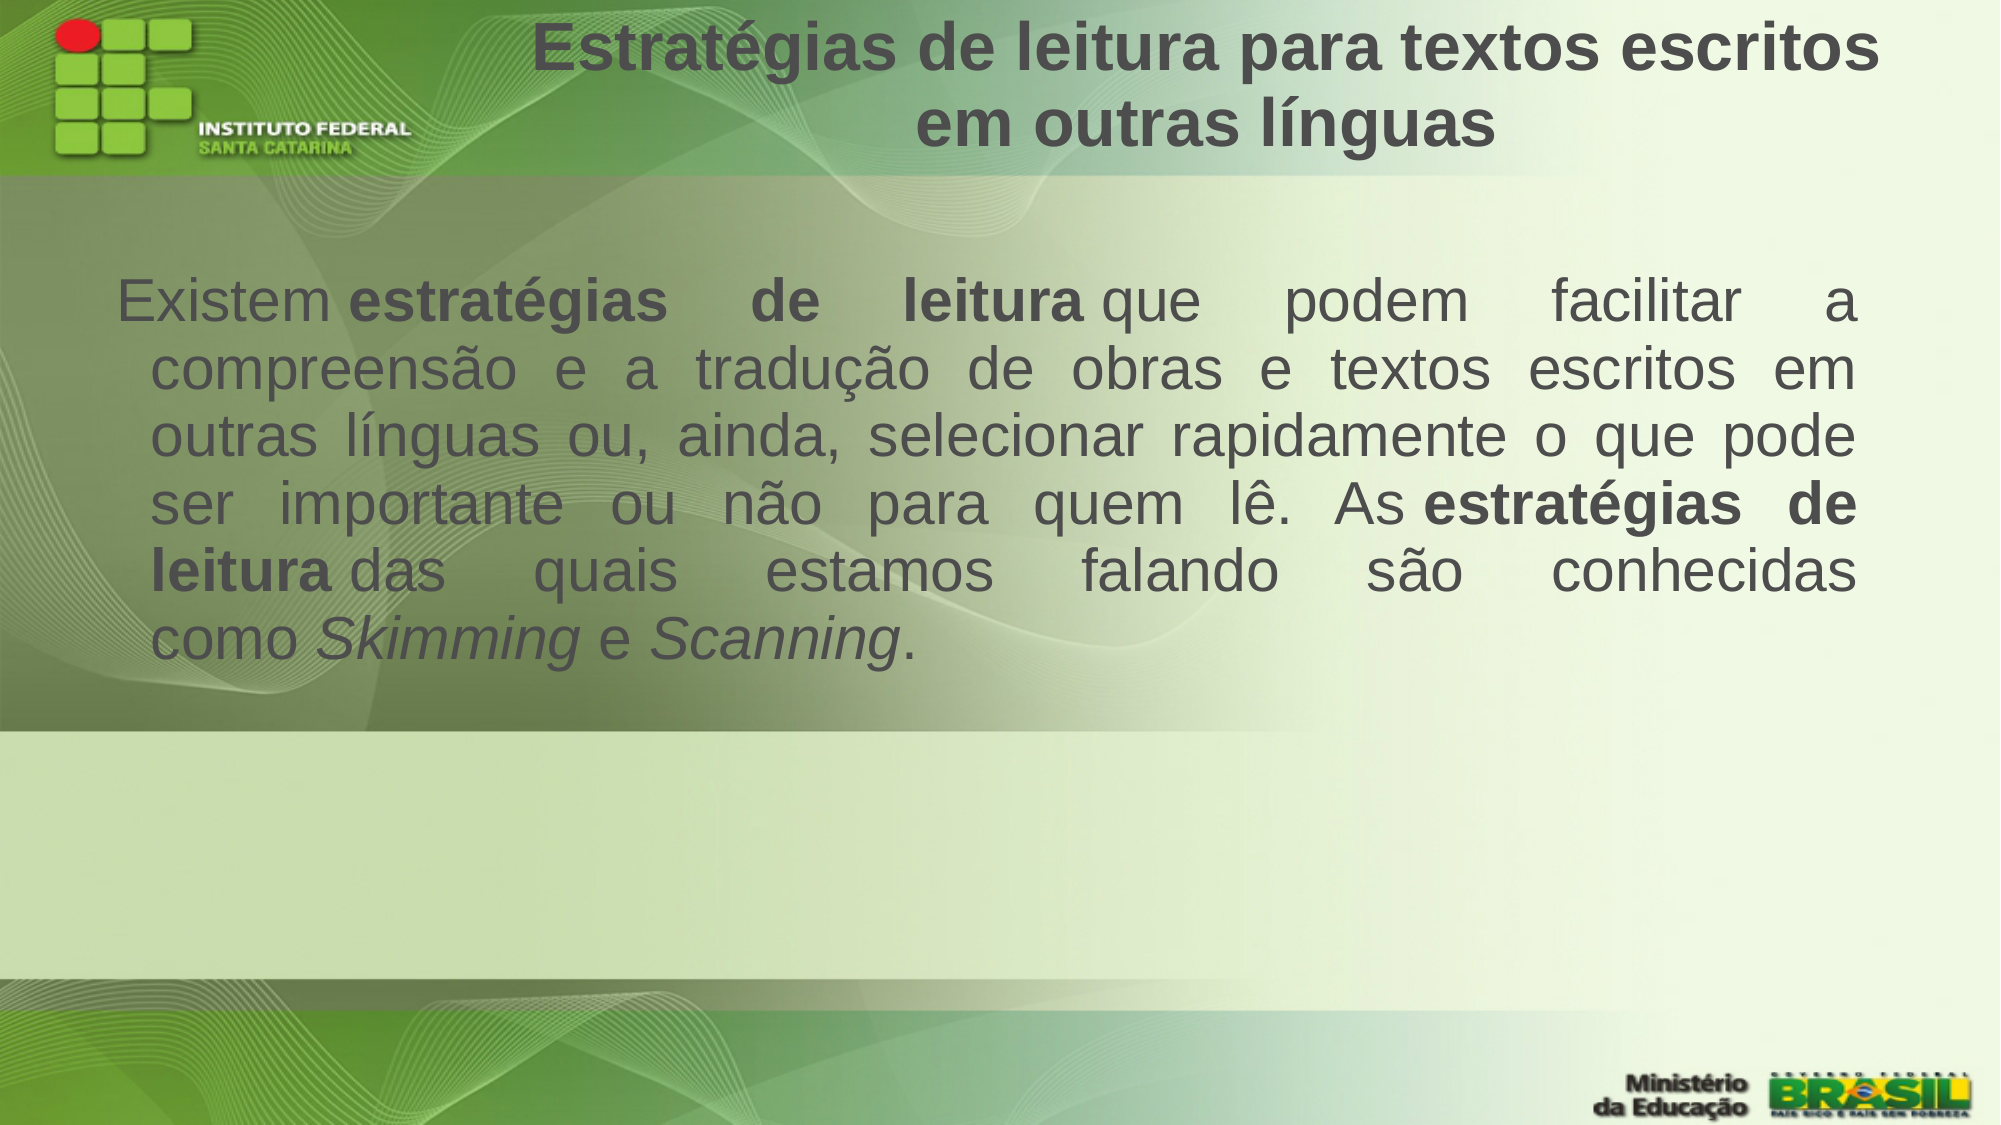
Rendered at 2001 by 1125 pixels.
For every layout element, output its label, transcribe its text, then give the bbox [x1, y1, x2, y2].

picture [0, 0, 2000, 1125]
title Estratégias de leitura para textos escritos em outras línguas [485, 0, 1928, 171]
list Existem estratégias de leitura que podem facilitar a compreensão e a tradução de obras e textos escritos em outras línguas ou, ainda, selecionar rapidamente o que pode ser importante ou não para quem lê. As estratégias de leitura das quais estamos falando são conhecidas como Skimming e Scanning. [99, 263, 1859, 916]
